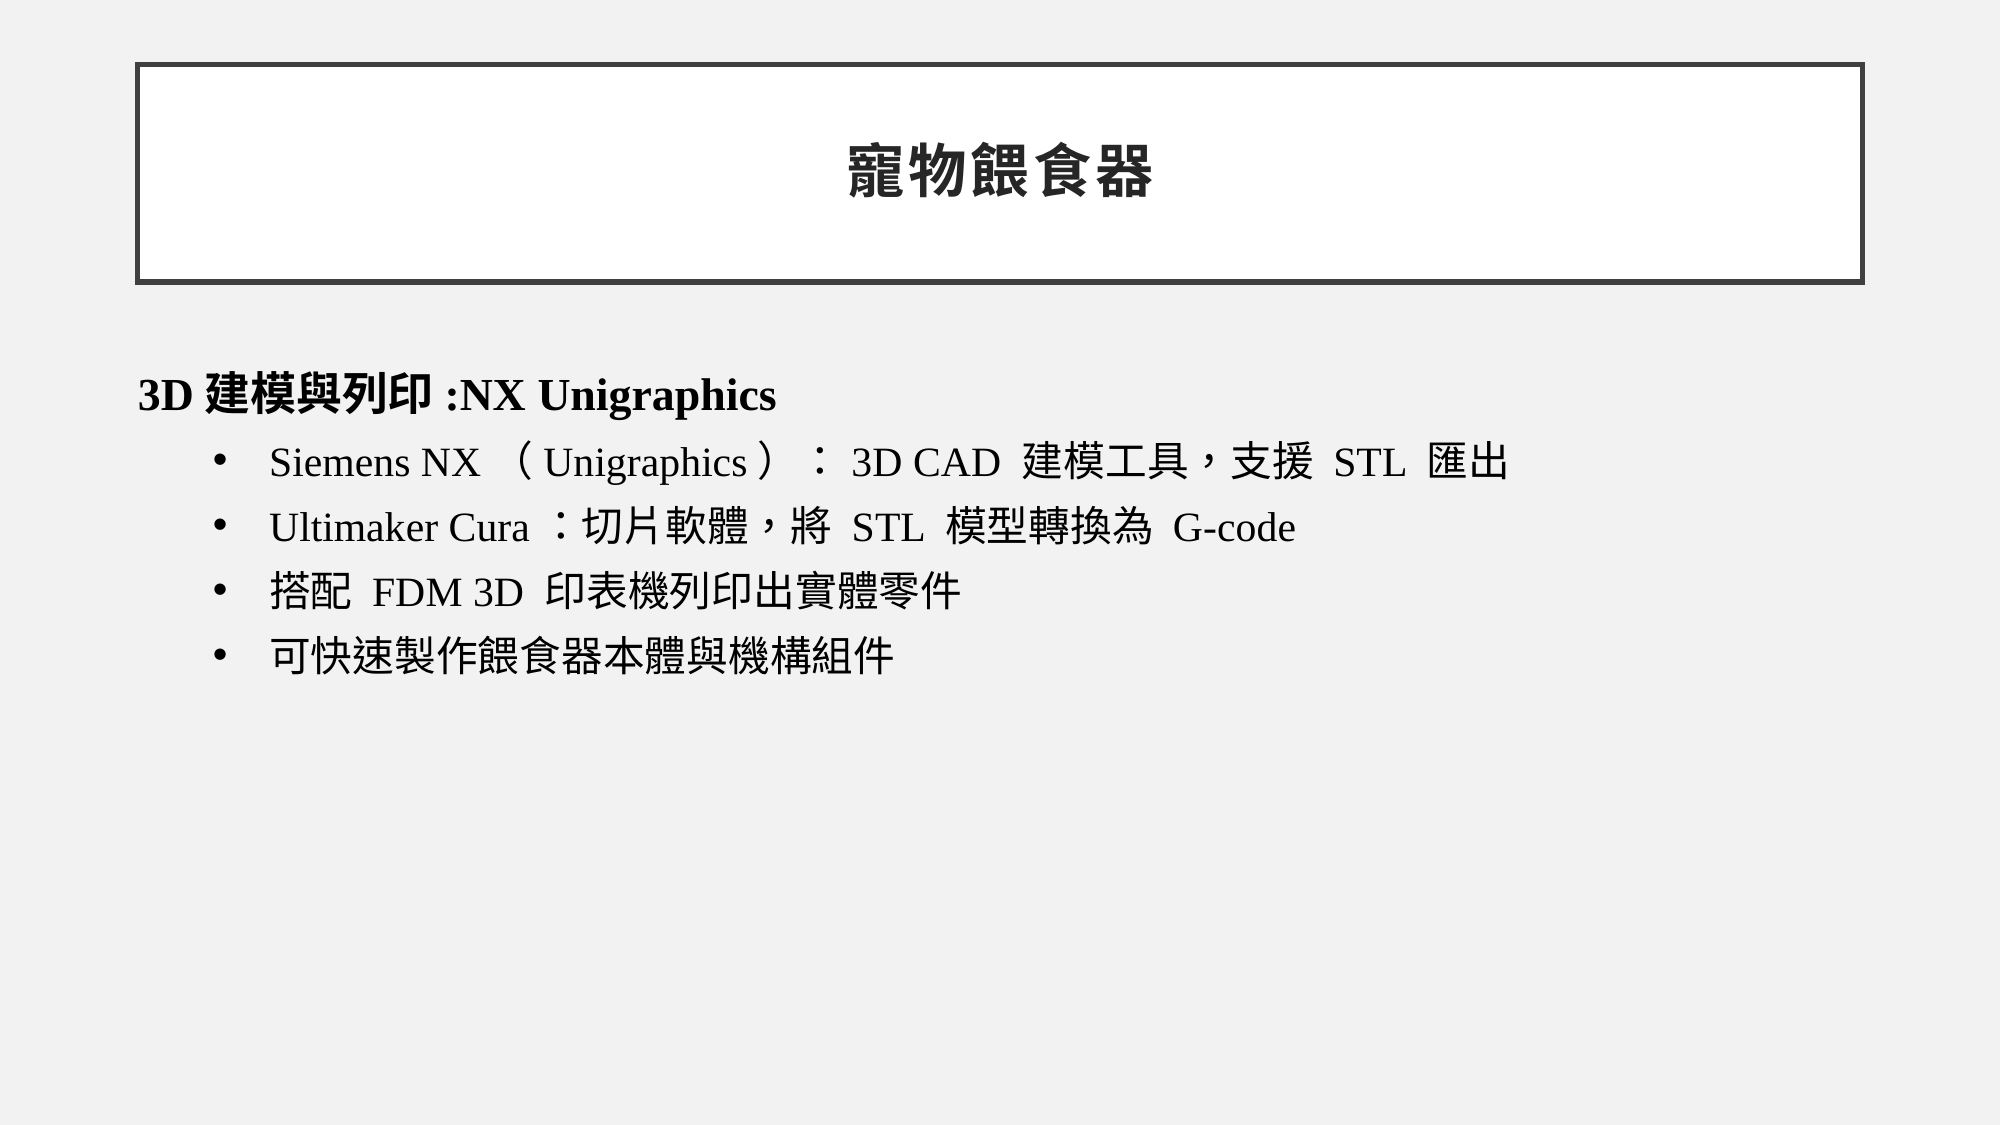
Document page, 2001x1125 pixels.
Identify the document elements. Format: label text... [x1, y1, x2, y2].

title 寵物餵食器 [135, 62, 1865, 285]
text_box 3D建模與列印:NX Unigraphics Siemens NX（Unigraphics）：3D CAD 建模工具，支援 STL 匯出 Ultimaker Cura：切片軟體，將 STL 模型轉換為 G-code 搭配 FDM 3D 印表機列印出實體零件 可快速製作餵食器本體與機構組件 [117, 340, 1883, 687]
